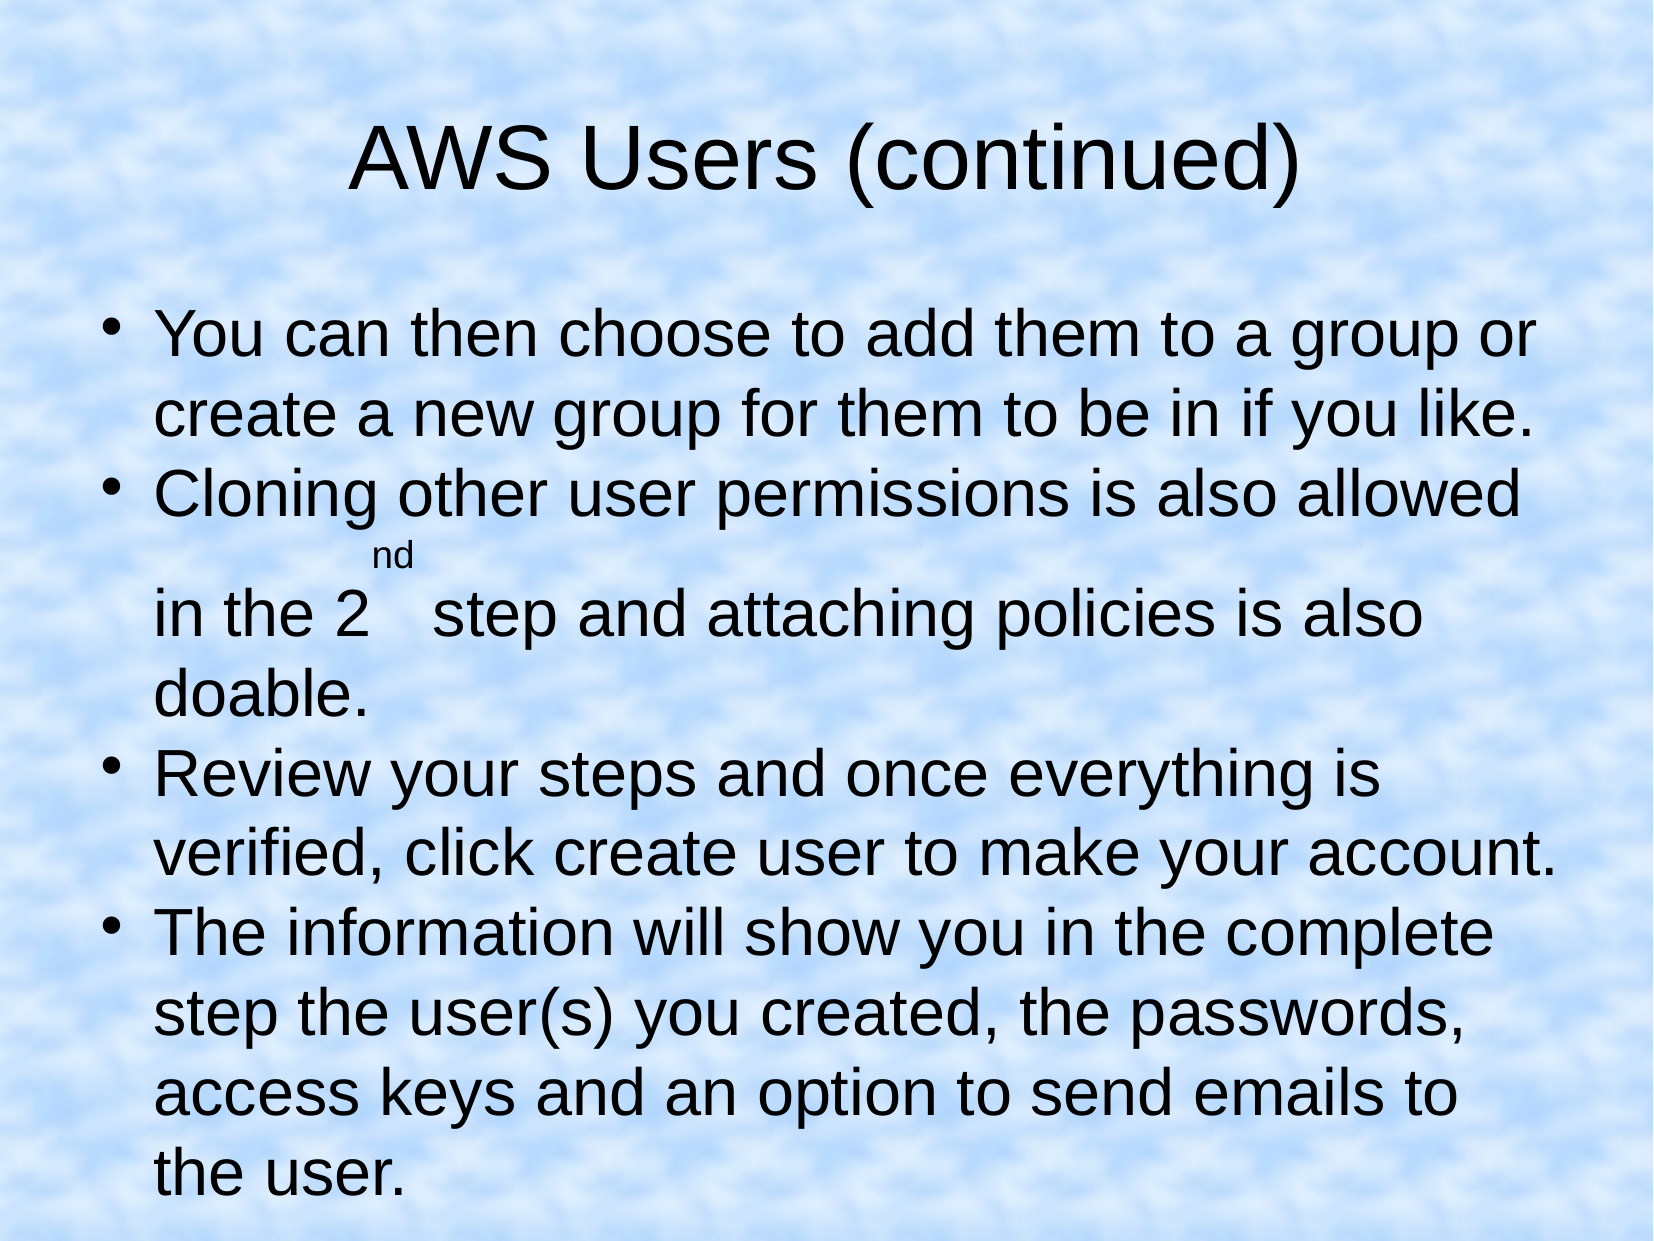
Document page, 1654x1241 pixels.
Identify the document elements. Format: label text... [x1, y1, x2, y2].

text_box AWS Users (continued) [82, 49, 1570, 257]
text_box You can then choose to add them to a group or create a new group for them to be in if you like. Cloning other user permissions is also allowed in the 2nd step and attaching policies is also doable. Review your steps and once everything is verified, click create user to make your account. The information will show you in the complete step the user(s) you created, the passwords, access keys and an option to send emails to the user. [82, 290, 1570, 1010]
picture [0, 0, 1654, 1241]
